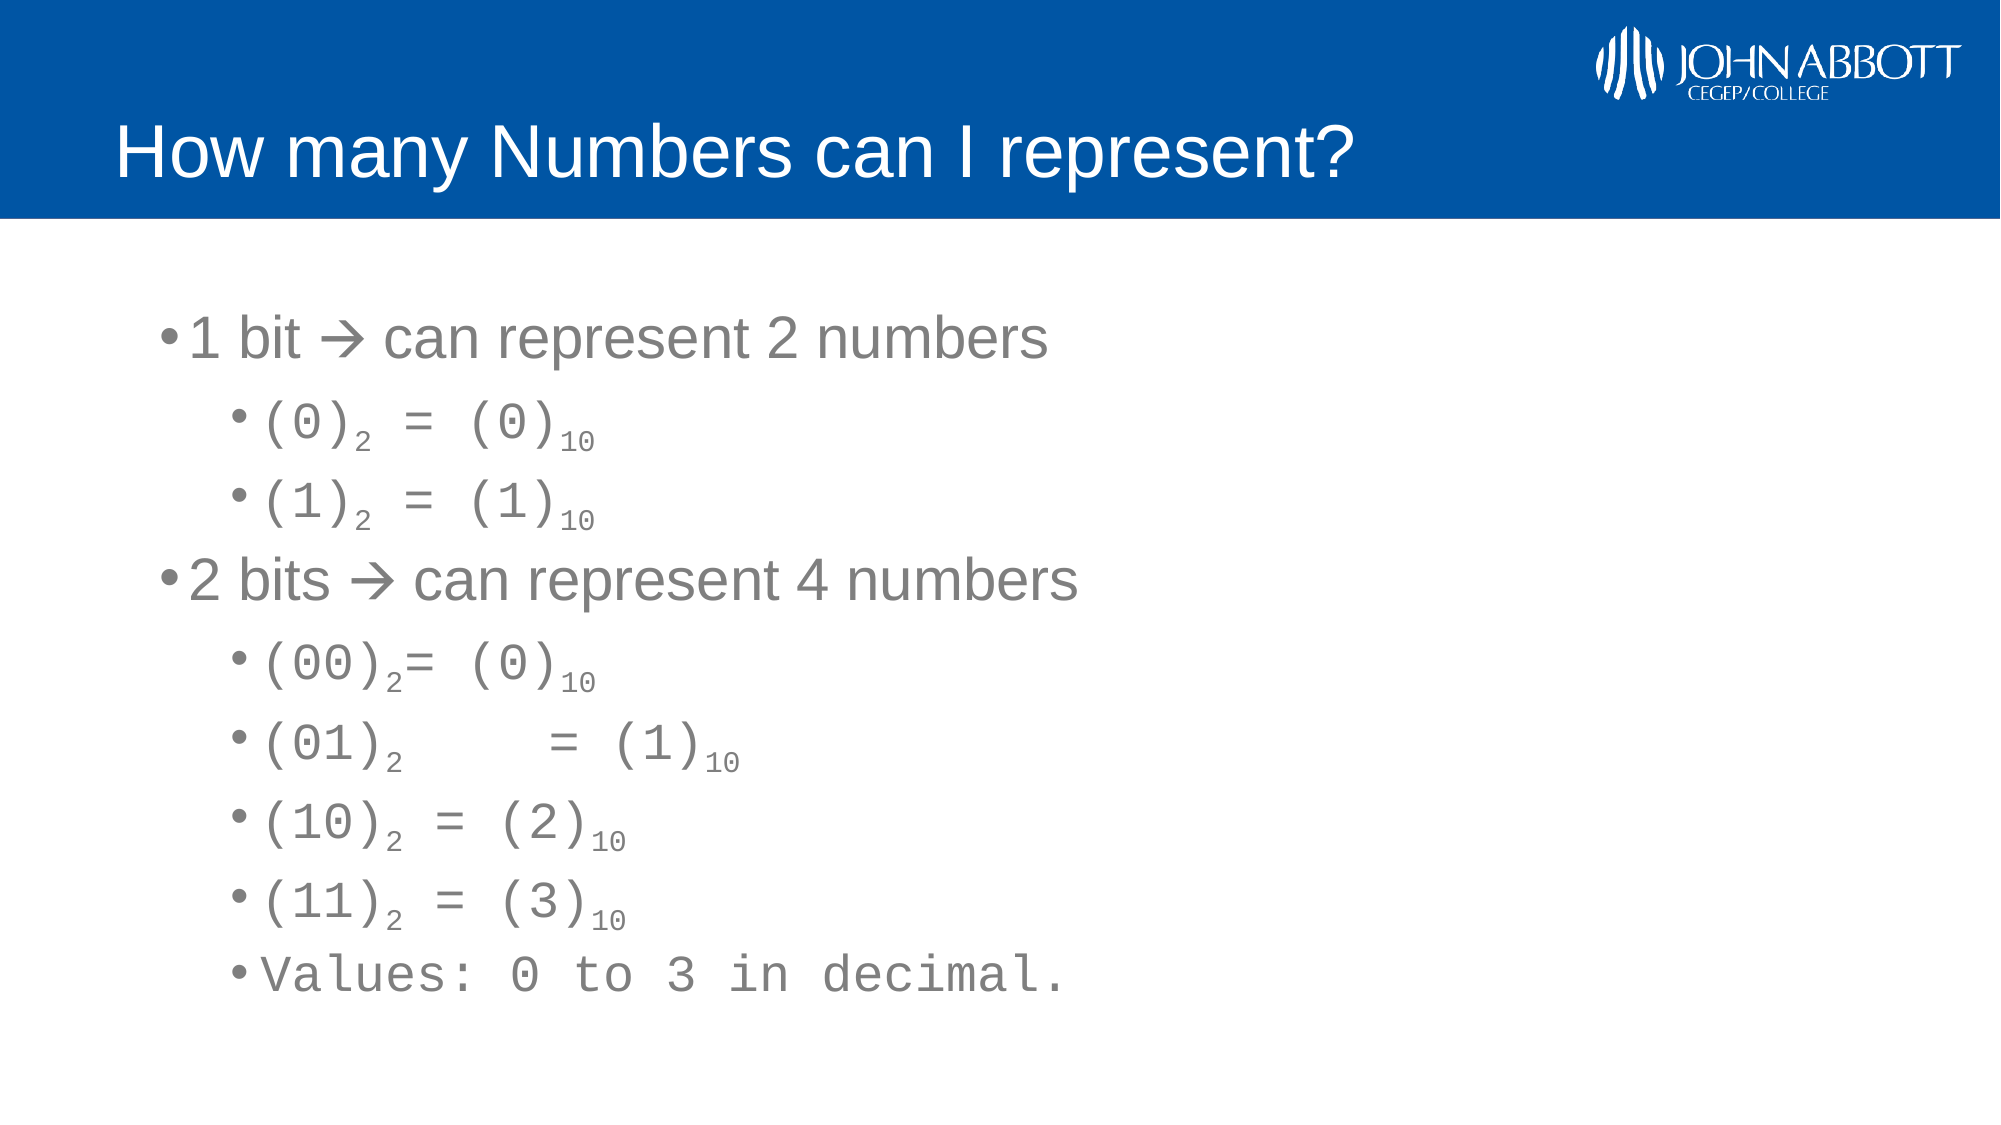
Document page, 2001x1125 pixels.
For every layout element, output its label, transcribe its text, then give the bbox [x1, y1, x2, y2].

title How many Numbers can I represent? [99, 0, 1863, 202]
list 1 bit 🡪 can represent 2 numbers (0)2 = (0)10 (1)2 = (1)10 2 bits 🡪 can represent 4 numbers (00)2 = (0)10 (01)2 = (1)10 (10)2 = (2)10 (11)2 = (3)10 Values: 0 to 3 in decimal. [137, 299, 1912, 1014]
picture [1863, 26, 1962, 100]
